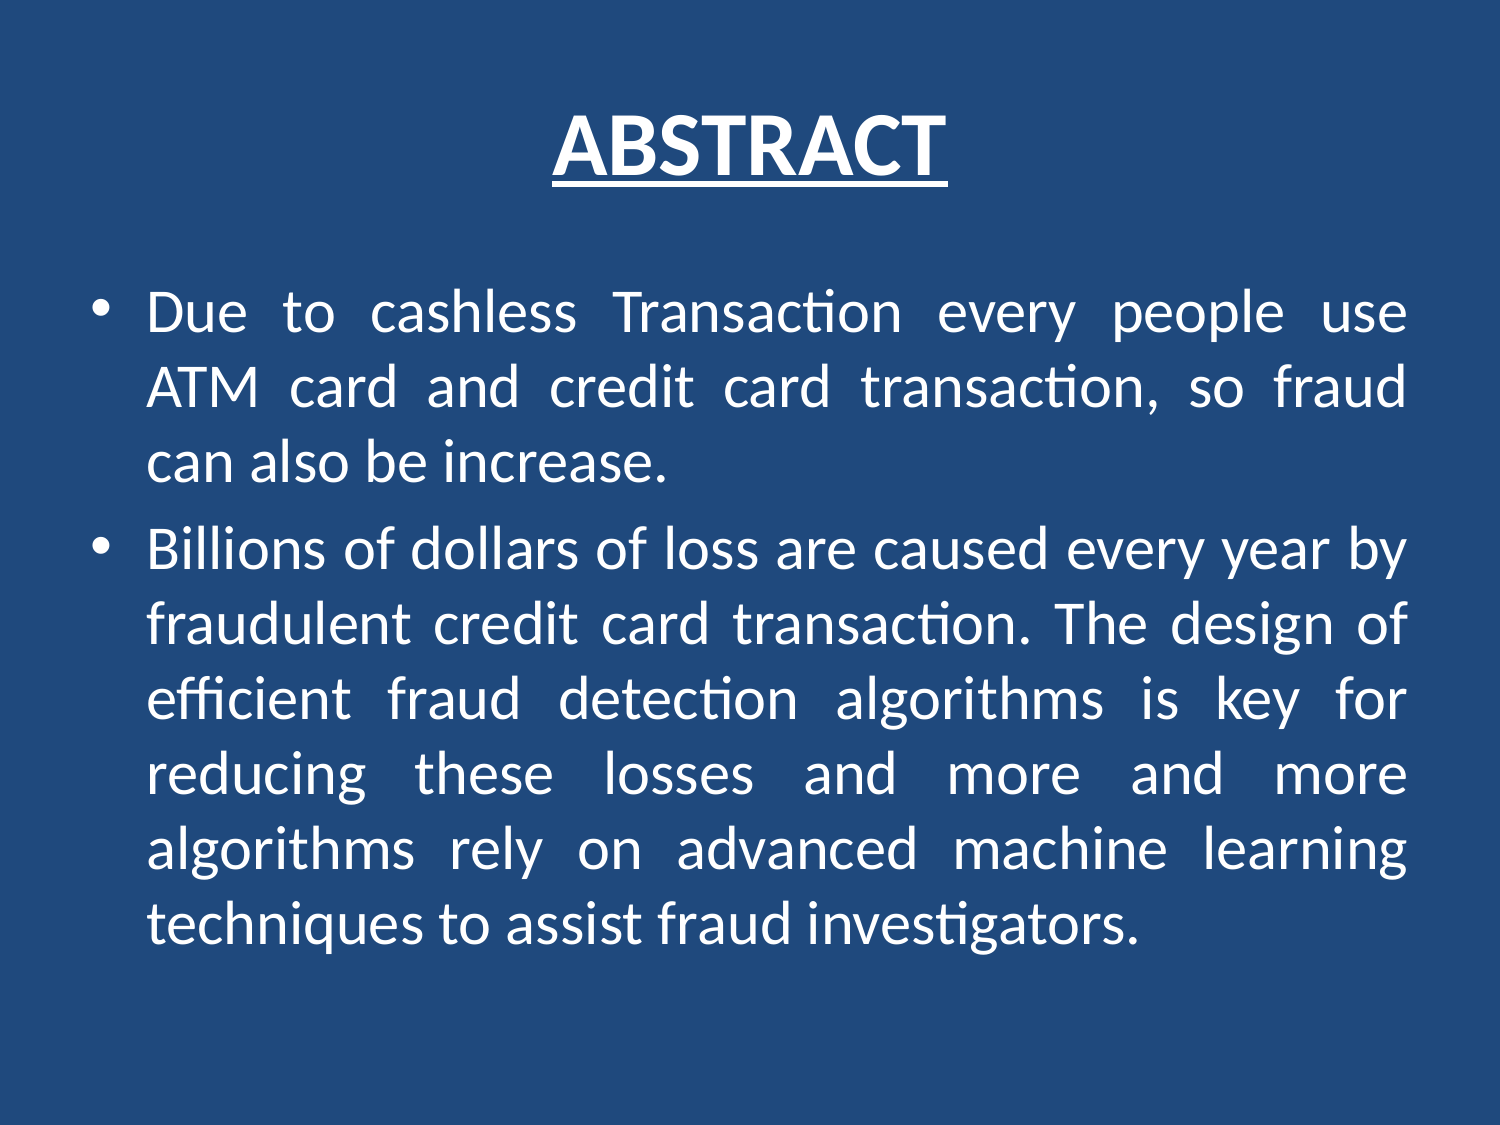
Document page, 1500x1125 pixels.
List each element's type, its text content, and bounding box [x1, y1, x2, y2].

title ABSTRACT [75, 45, 1425, 233]
list Due to cashless Transaction every people use ATM card and credit card transaction, so fraud can also be increase. Billions of dollars of loss are caused every year by fraudulent credit card transaction. The design of efficient fraud detection algorithms is key for reducing these losses and more and more algorithms rely on advanced machine learning techniques to assist fraud investigators. [75, 262, 1425, 1005]
